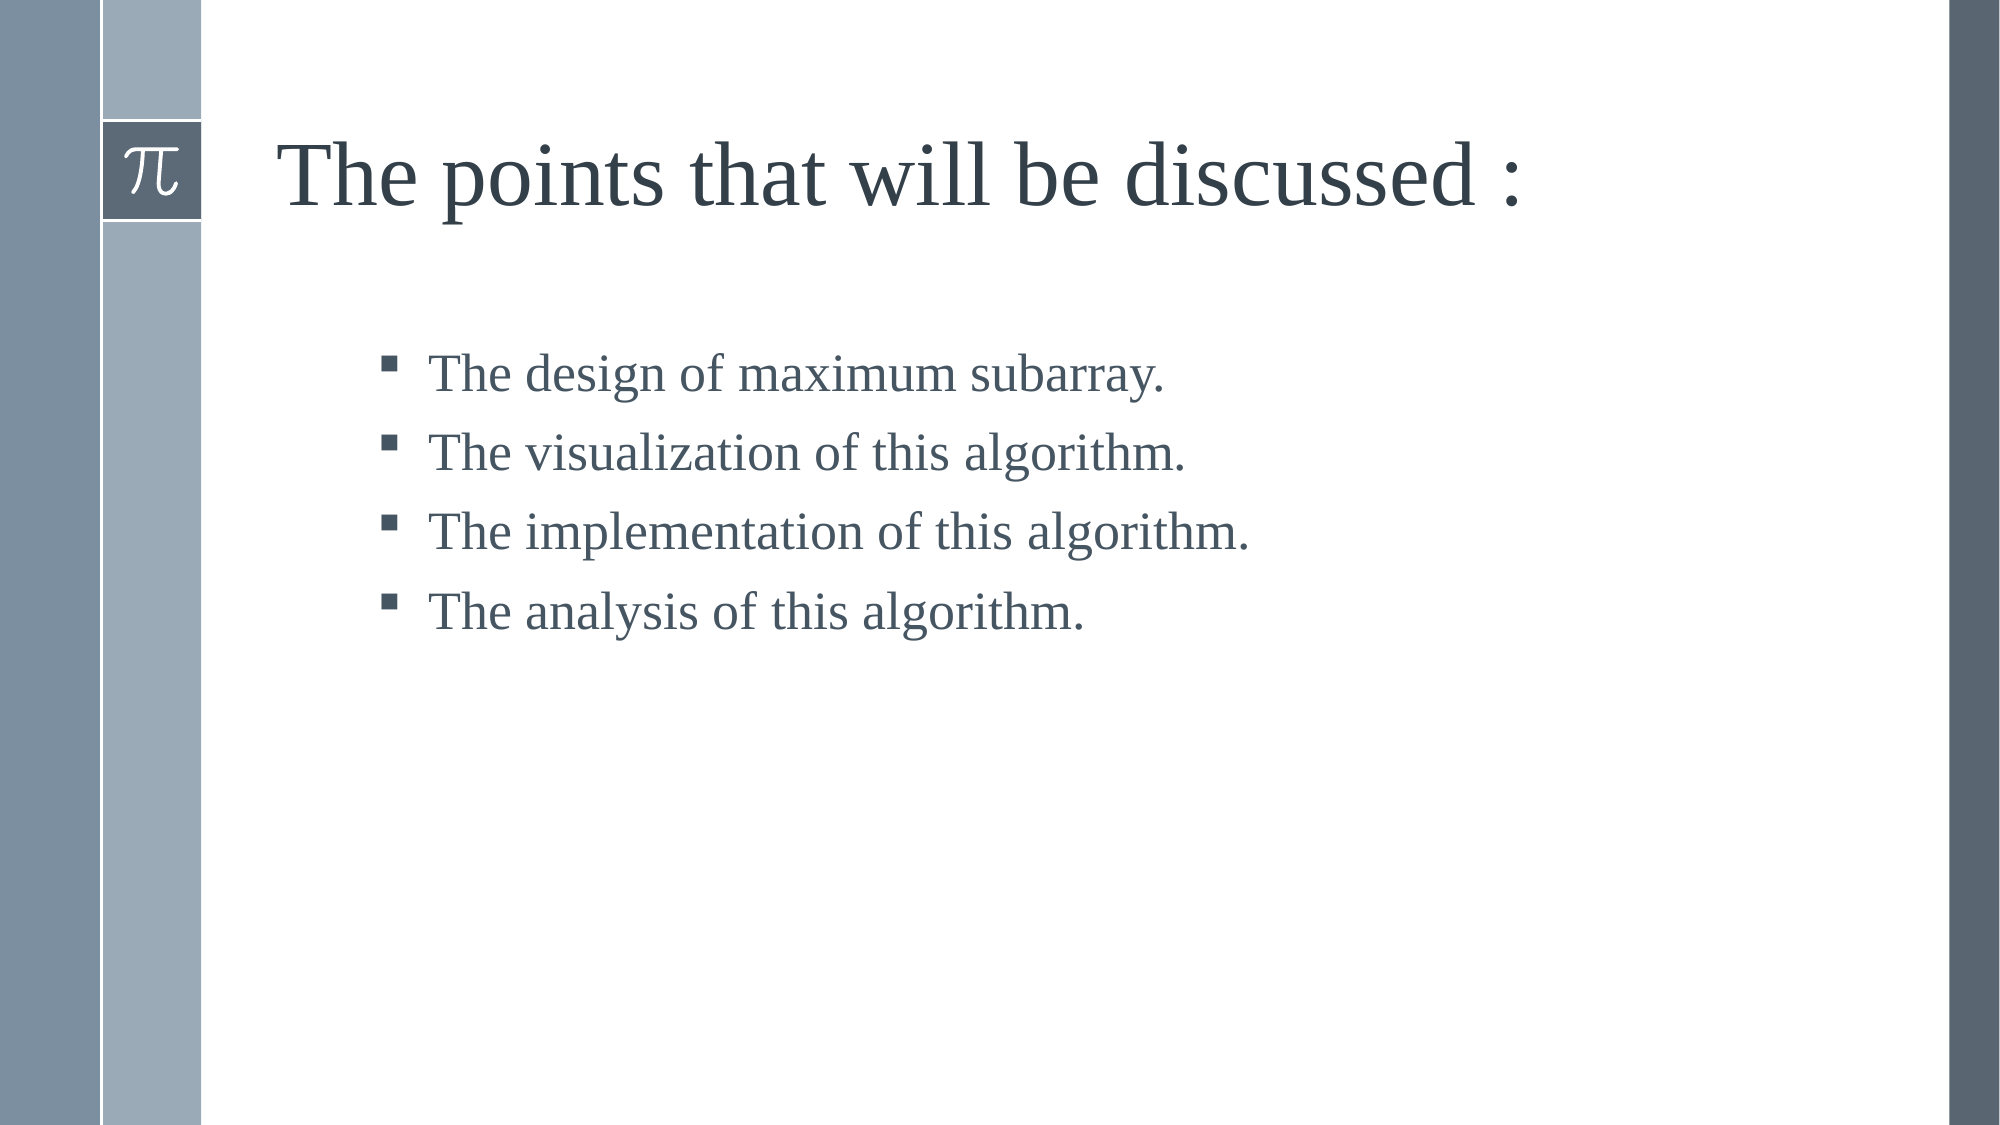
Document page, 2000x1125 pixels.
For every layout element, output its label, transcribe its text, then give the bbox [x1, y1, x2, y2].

list The design of maximum subarray. The visualization of this algorithm. The implementation of this algorithm. The analysis of this algorithm. [362, 337, 1967, 650]
title The points that will be discussed : [261, 29, 1867, 233]
